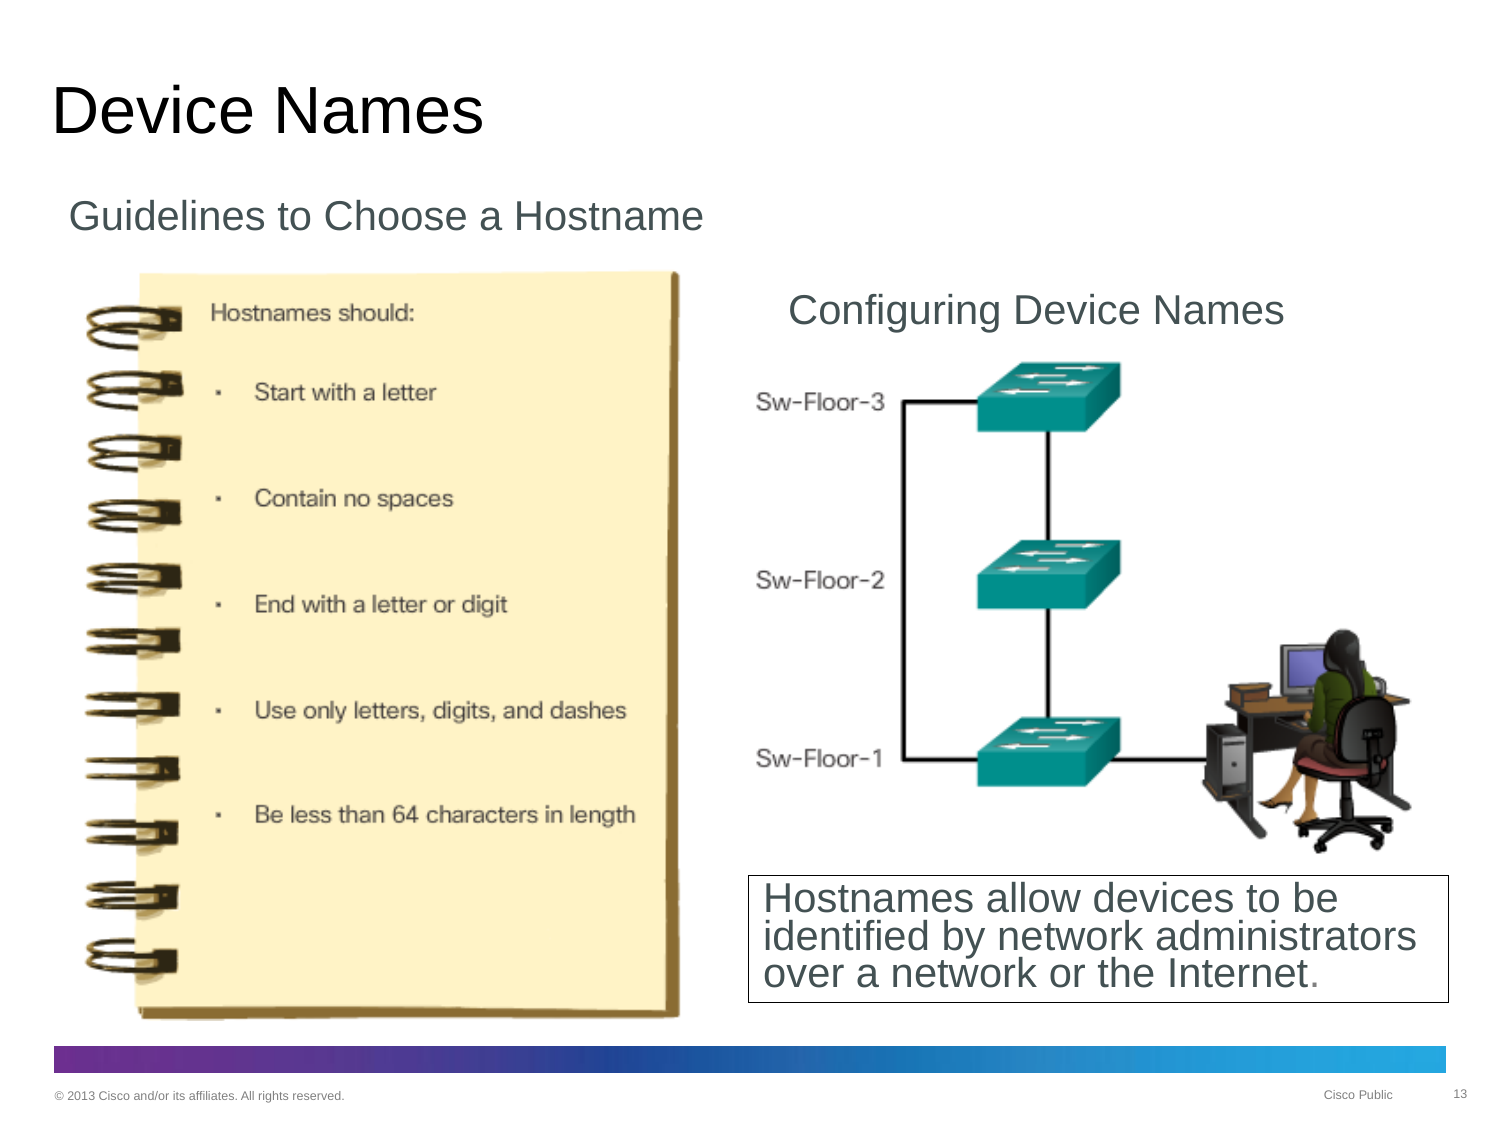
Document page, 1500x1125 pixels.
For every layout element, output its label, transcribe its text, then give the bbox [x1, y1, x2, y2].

text_box Configuring Device Names [773, 279, 1306, 352]
title Device Names [37, 17, 1447, 155]
picture [54, 1046, 1446, 1073]
text_box Hostnames allow devices to be identified by network administrators over a network or the Internet. [748, 875, 1449, 1003]
text_box Guidelines to Choose a Hostname [53, 185, 774, 257]
picture [748, 355, 1419, 861]
picture [79, 263, 683, 1021]
